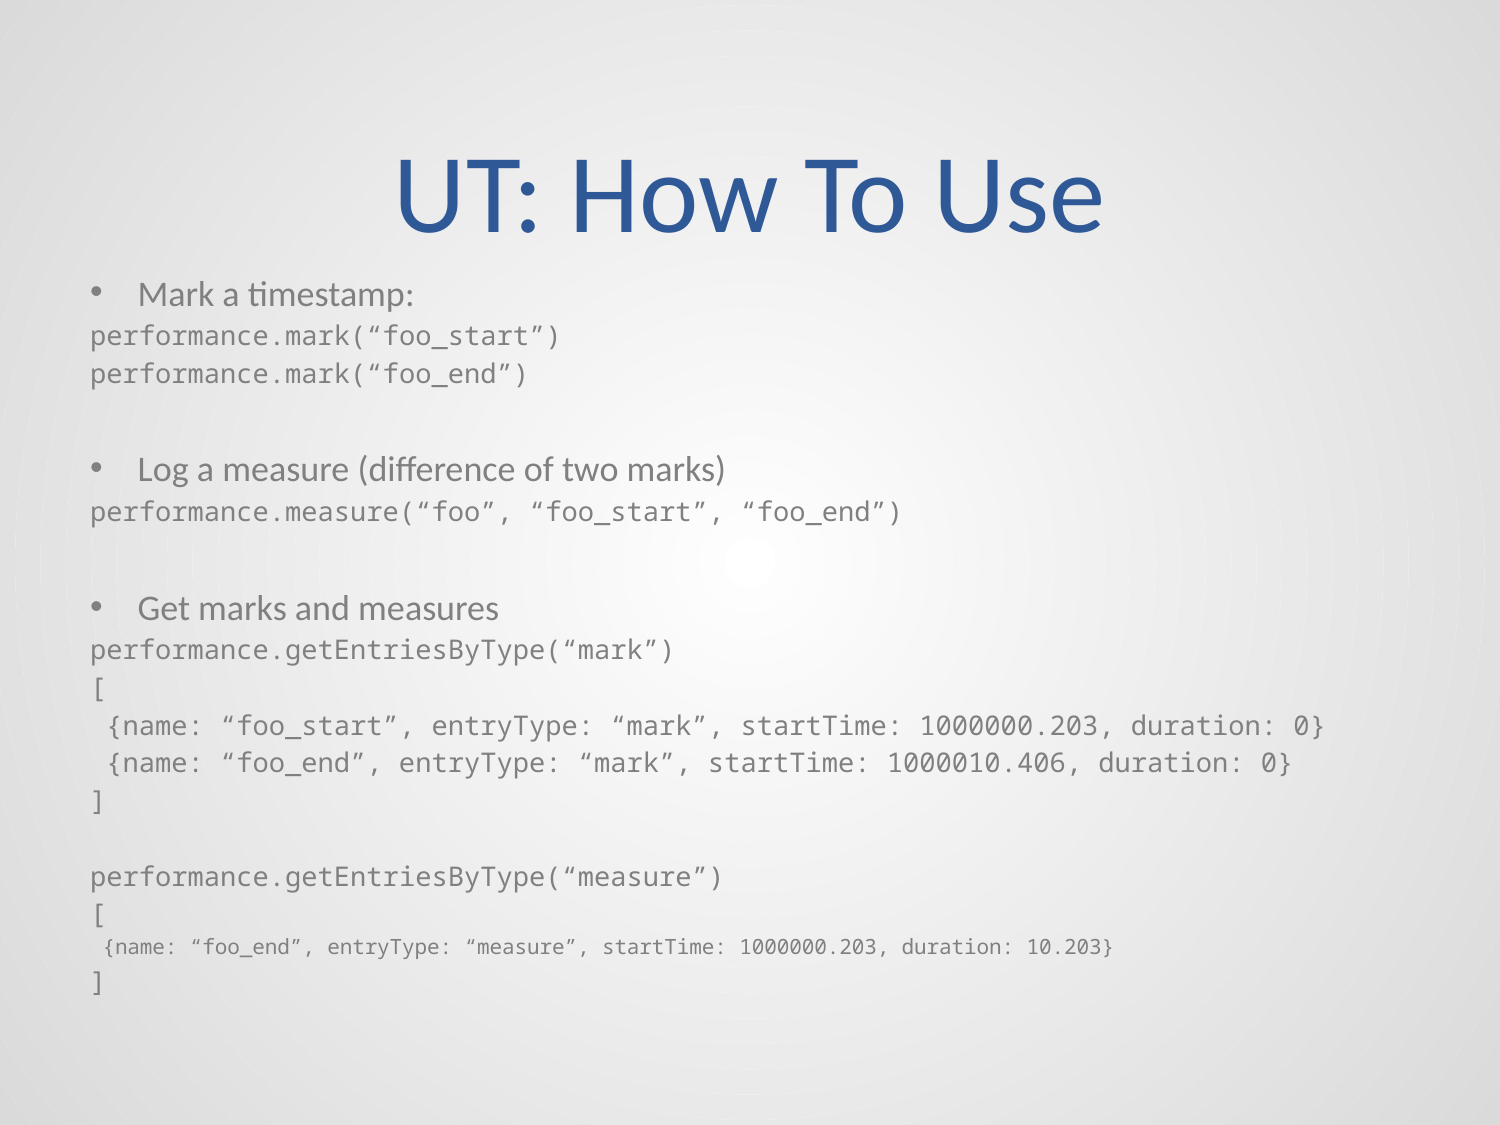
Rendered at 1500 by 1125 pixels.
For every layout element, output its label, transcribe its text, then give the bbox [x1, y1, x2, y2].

title UT: How To Use [75, 0, 1425, 263]
list Mark a timestamp: performance.mark(“foo_start”) performance.mark(“foo_end”) Log a measure (difference of two marks) performance.measure(“foo”, “foo_start”, “foo_end”) Get marks and measures performance.getEntriesByType(“mark”) [ {name: “foo_start”, entryType: “mark”, startTime: 1000000.203, duration: 0} {name: “foo_end”, entryType: “mark”, startTime: 1000010.406, duration: 0} ] performance.getEntriesByType(“measure”) [ {name: “foo_end”, entryType: “measure”, startTime: 1000000.203, duration: 10.203} ] [75, 262, 1413, 1005]
